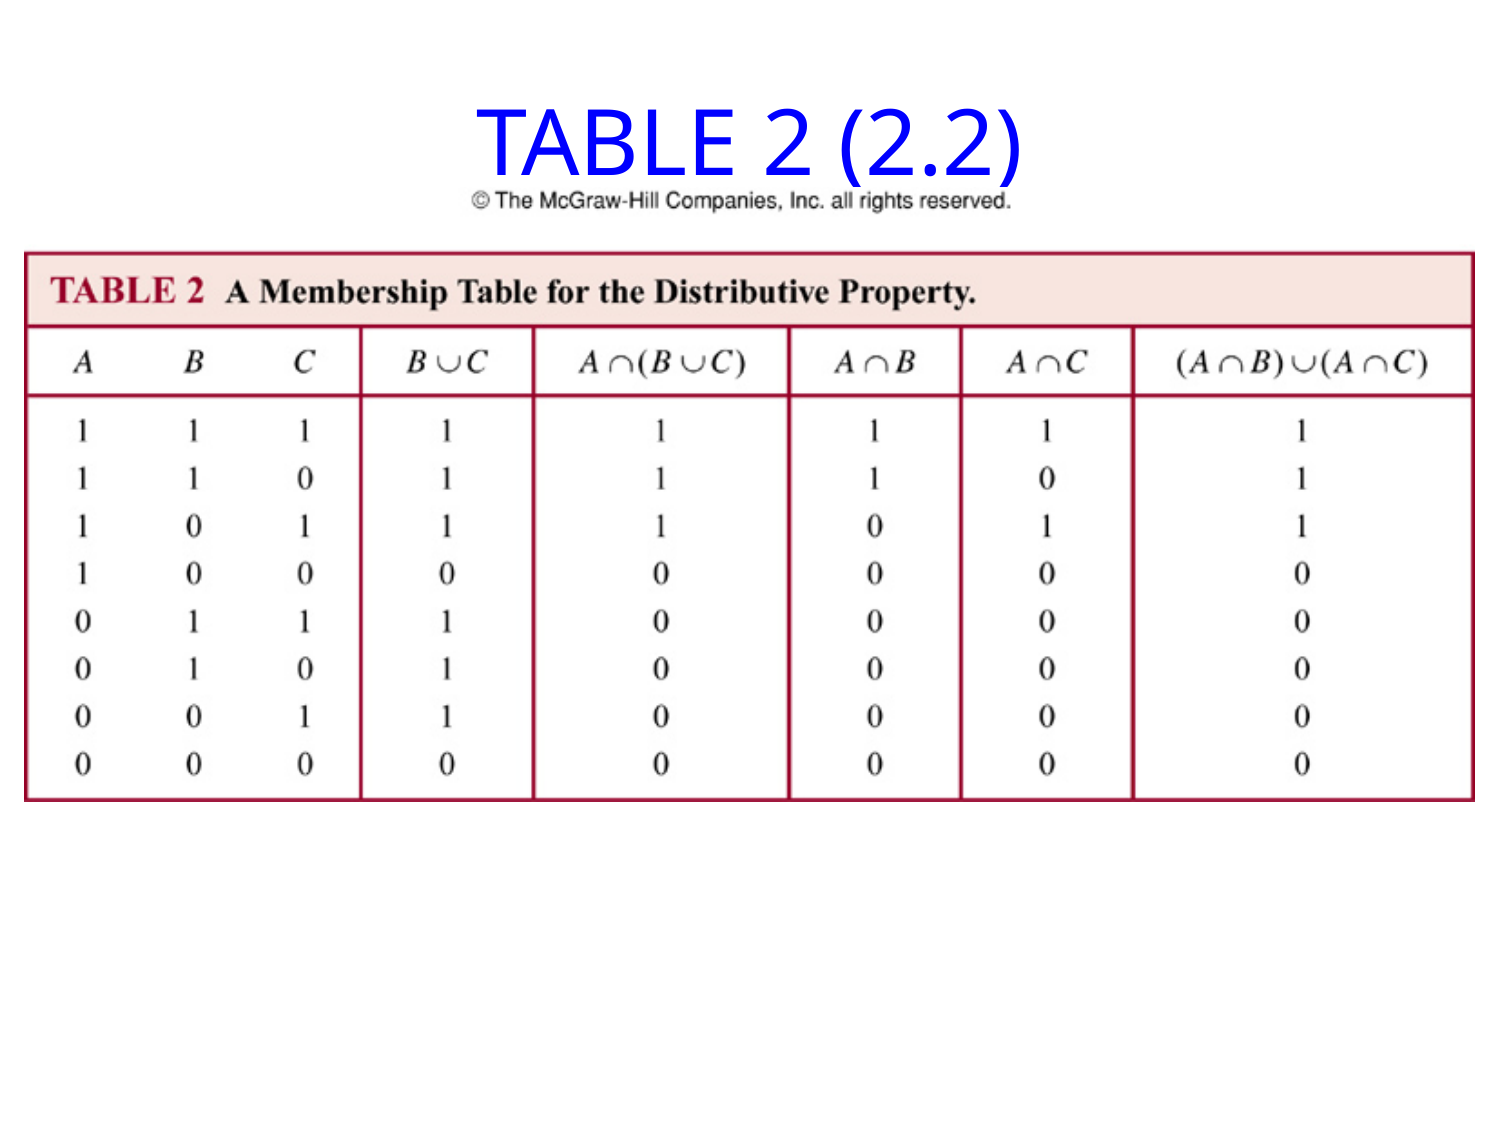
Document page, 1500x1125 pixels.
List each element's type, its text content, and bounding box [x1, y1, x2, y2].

picture [24, 187, 1475, 803]
title TABLE 2 (2.2) [75, 45, 1425, 187]
